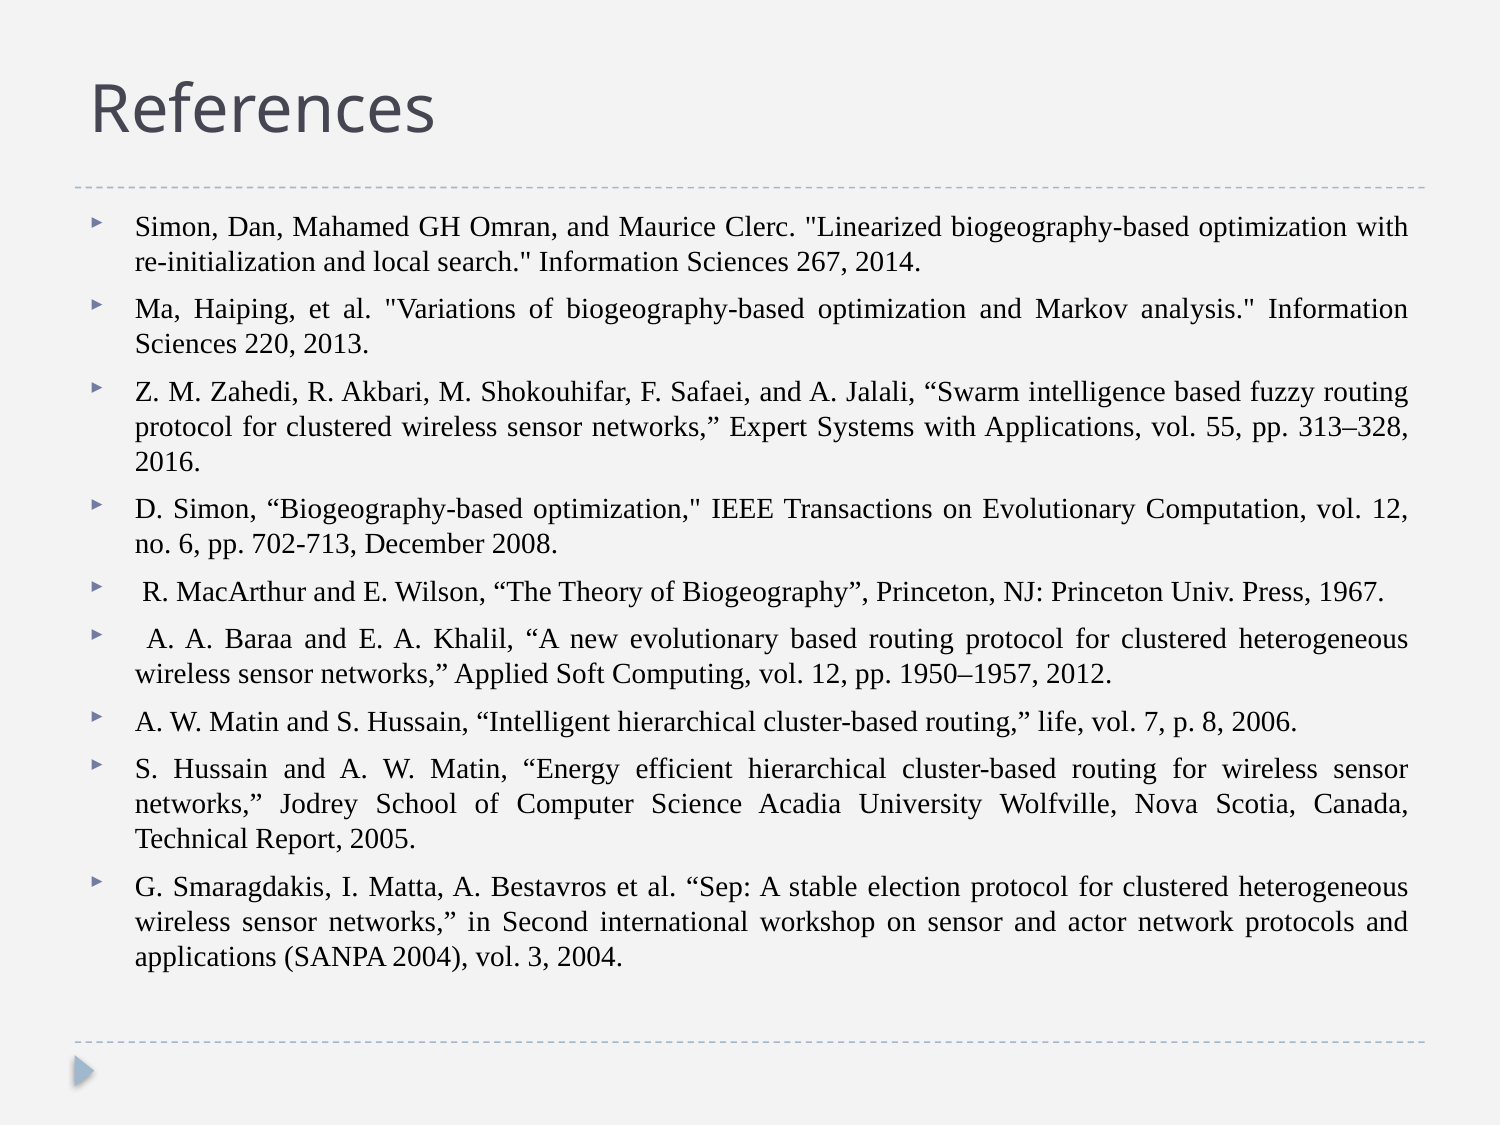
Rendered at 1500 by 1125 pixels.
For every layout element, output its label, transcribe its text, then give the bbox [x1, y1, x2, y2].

title References [75, 24, 1425, 188]
list Simon, Dan, Mahamed GH Omran, and Maurice Clerc. "Linearized biogeography-based optimization with re-initialization and local search." Information Sciences 267, 2014. Ma, Haiping, et al. "Variations of biogeography-based optimization and Markov analysis." Information Sciences 220, 2013. Z. M. Zahedi, R. Akbari, M. Shokouhifar, F. Safaei, and A. Jalali, “Swarm intelligence based fuzzy routing protocol for clustered wireless sensor networks,” Expert Systems with Applications, vol. 55, pp. 313–328, 2016. D. Simon, “Biogeography-based optimization," IEEE Transactions on Evolutionary Computation, vol. 12, no. 6, pp. 702-713, December 2008. R. MacArthur and E. Wilson, “The Theory of Biogeography”, Princeton, NJ: Princeton Univ. Press, 1967. A. A. Baraa and E. A. Khalil, “A new evolutionary based routing protocol for clustered heterogeneous wireless sensor networks,” Applied Soft Computing, vol. 12, pp. 1950–1957, 2012. A. W. Matin and S. Hussain, “Intelligent hierarchical cluster-based routing,” life, vol. 7, p. 8, 2006. S. Hussain and A. W. Matin, “Energy efficient hierarchical cluster-based routing for wireless sensor networks,” Jodrey School of Computer Science Acadia University Wolfville, Nova Scotia, Canada, Technical Report, 2005. G. Smaragdakis, I. Matta, A. Bestavros et al. “Sep: A stable election protocol for clustered heterogeneous wireless sensor networks,” in Second international workshop on sensor and actor network protocols and applications (SANPA 2004), vol. 3, 2004. [75, 200, 1425, 1010]
